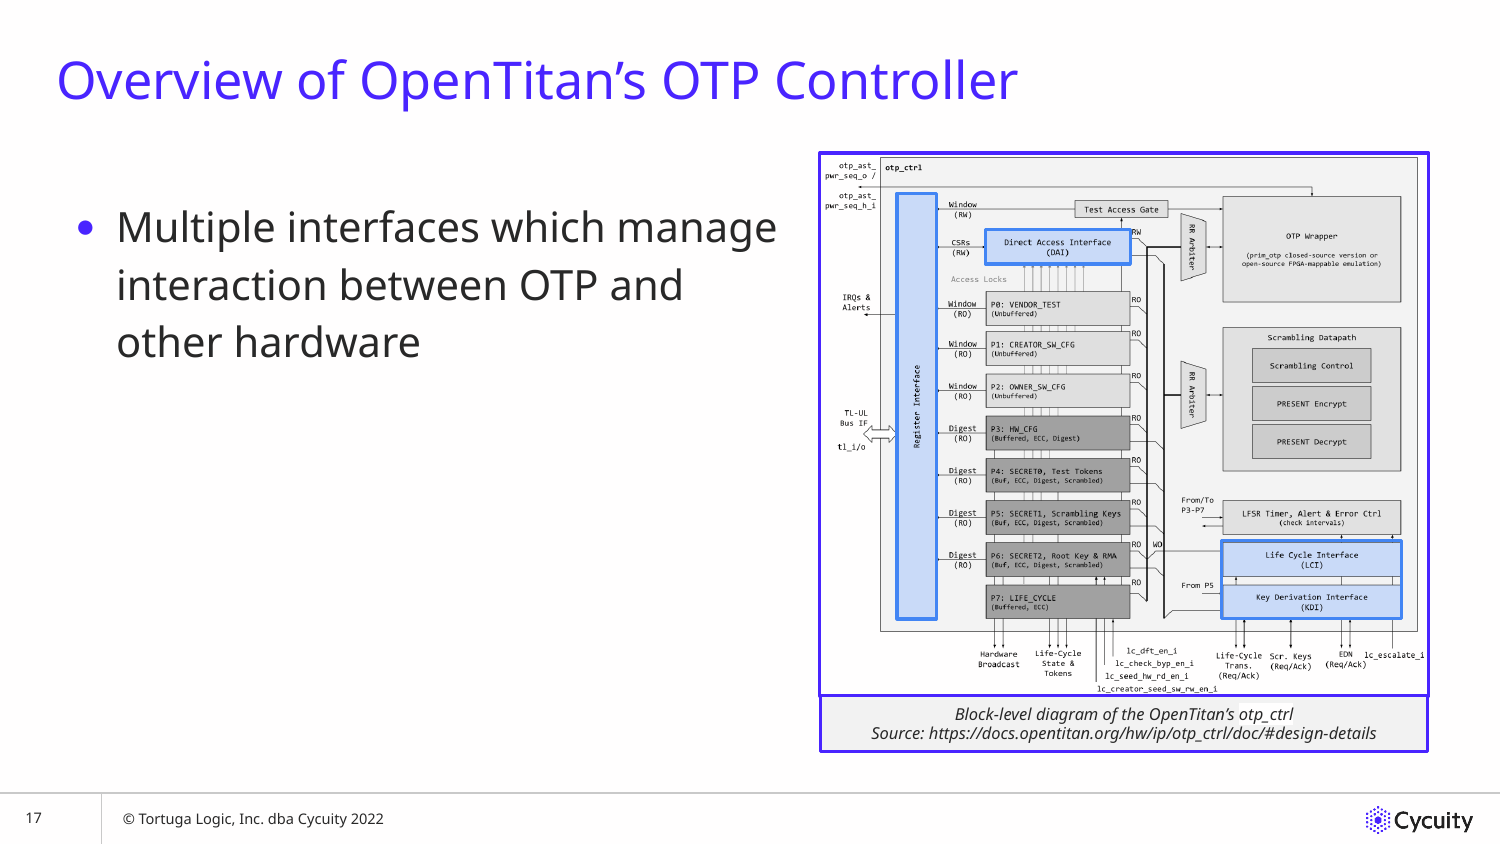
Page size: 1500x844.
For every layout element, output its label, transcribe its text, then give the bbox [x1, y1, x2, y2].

footer © Tortuga Logic, Inc. dba Cycuity 2022 [123, 796, 630, 842]
slide_number 17 [25, 796, 94, 842]
picture [821, 154, 1428, 695]
picture [1366, 806, 1473, 834]
title Overview of OpenTitan’s OTP Controller [56, 47, 1066, 128]
text_box Block-level diagram of the OpenTitan’s otp_ctrl Source: https://docs.opentitan.org/hw/ip/otp_ctrl/doc/#design-details [820, 695, 1428, 752]
list Multiple interfaces which manage interaction between OTP and other hardware [59, 193, 792, 724]
